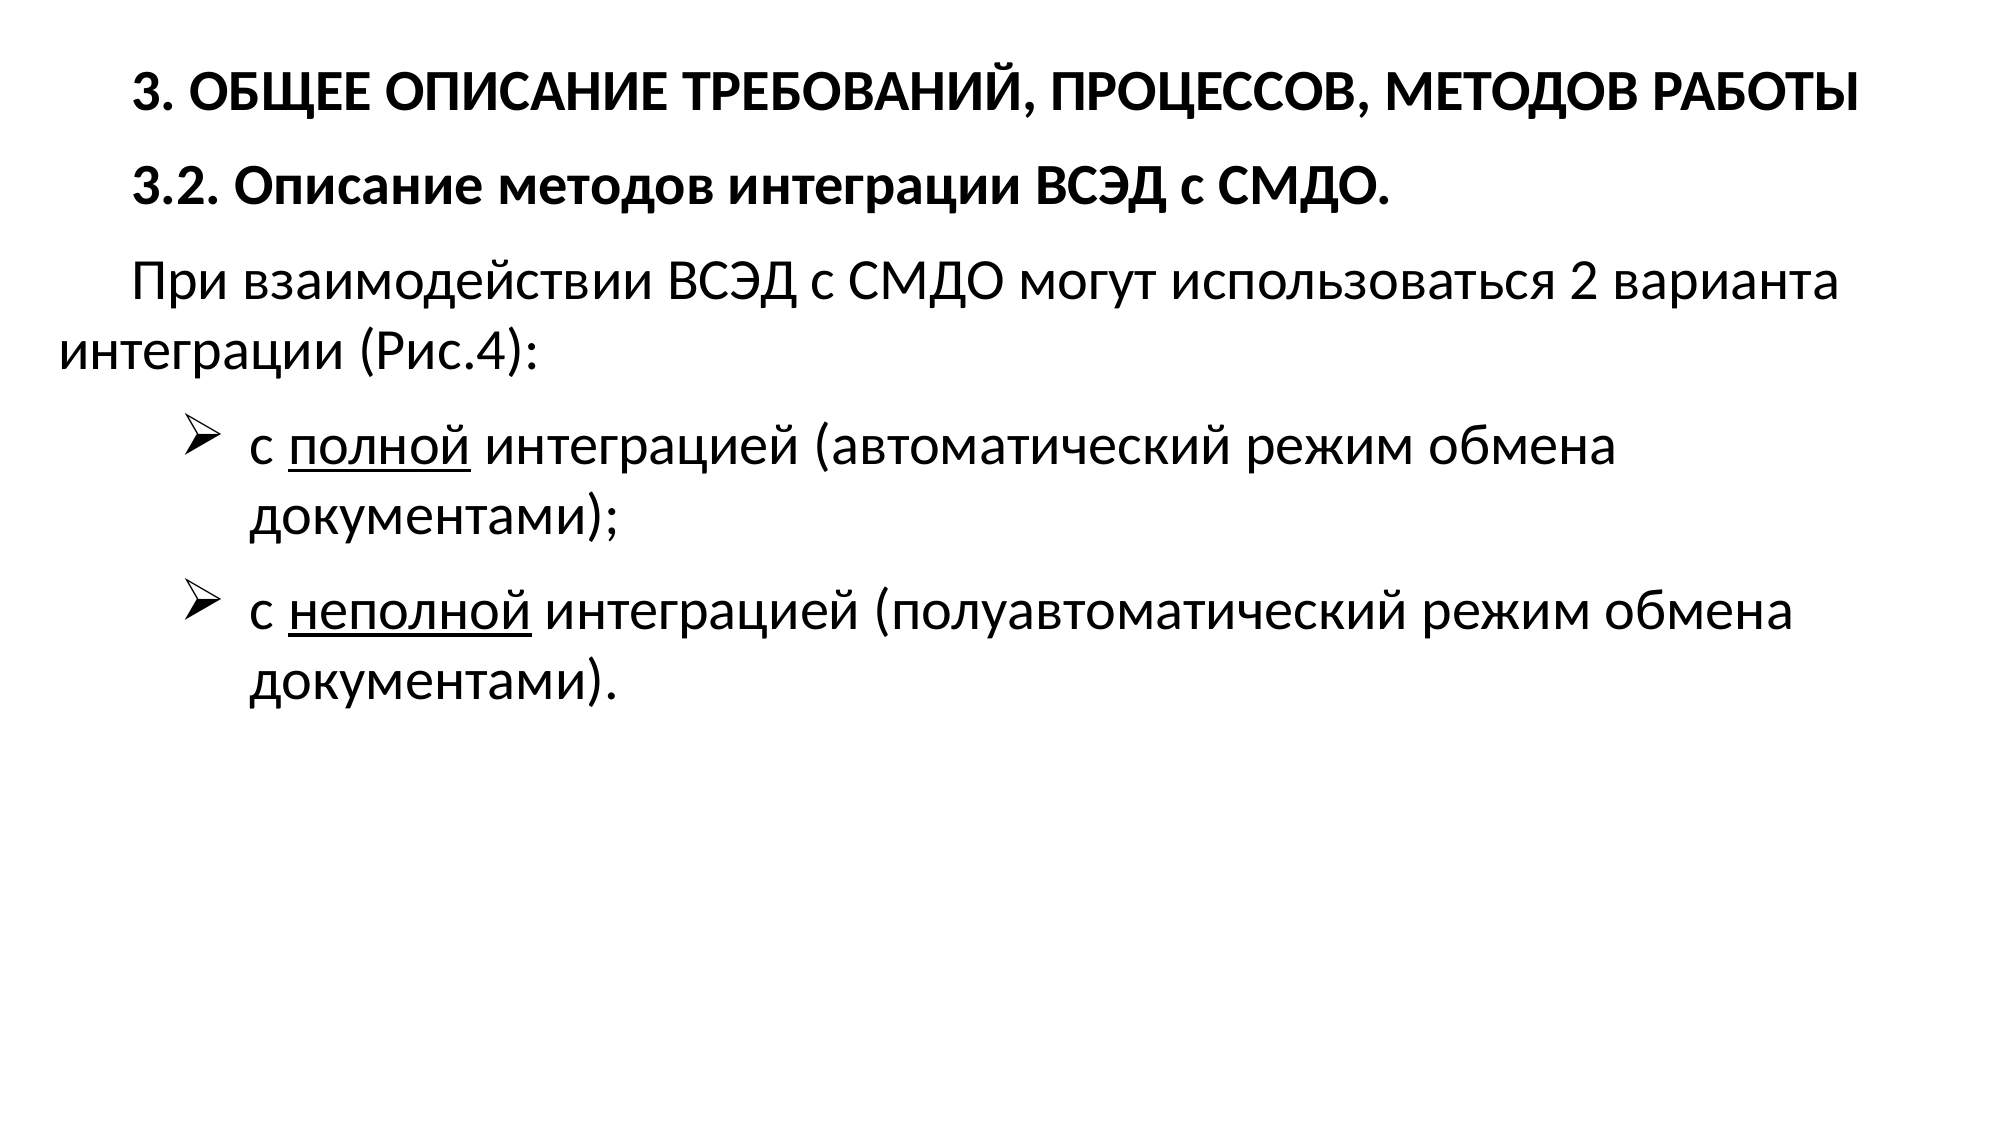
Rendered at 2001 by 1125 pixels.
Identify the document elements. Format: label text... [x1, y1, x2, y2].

text_box 3. ОБЩЕЕ ОПИСАНИЕ ТРЕБОВАНИЙ, ПРОЦЕССОВ, МЕТОДОВ РАБОТЫ 3.2. Описание методов интеграции ВСЭД с СМДО. При взаимодействии ВСЭД с СМДО могут использоваться 2 варианта интеграции (Рис.4): с полной интеграцией (автоматический режим обмена документами); с неполной интеграцией (полуавтоматический режим обмена документами). [43, 44, 1965, 719]
